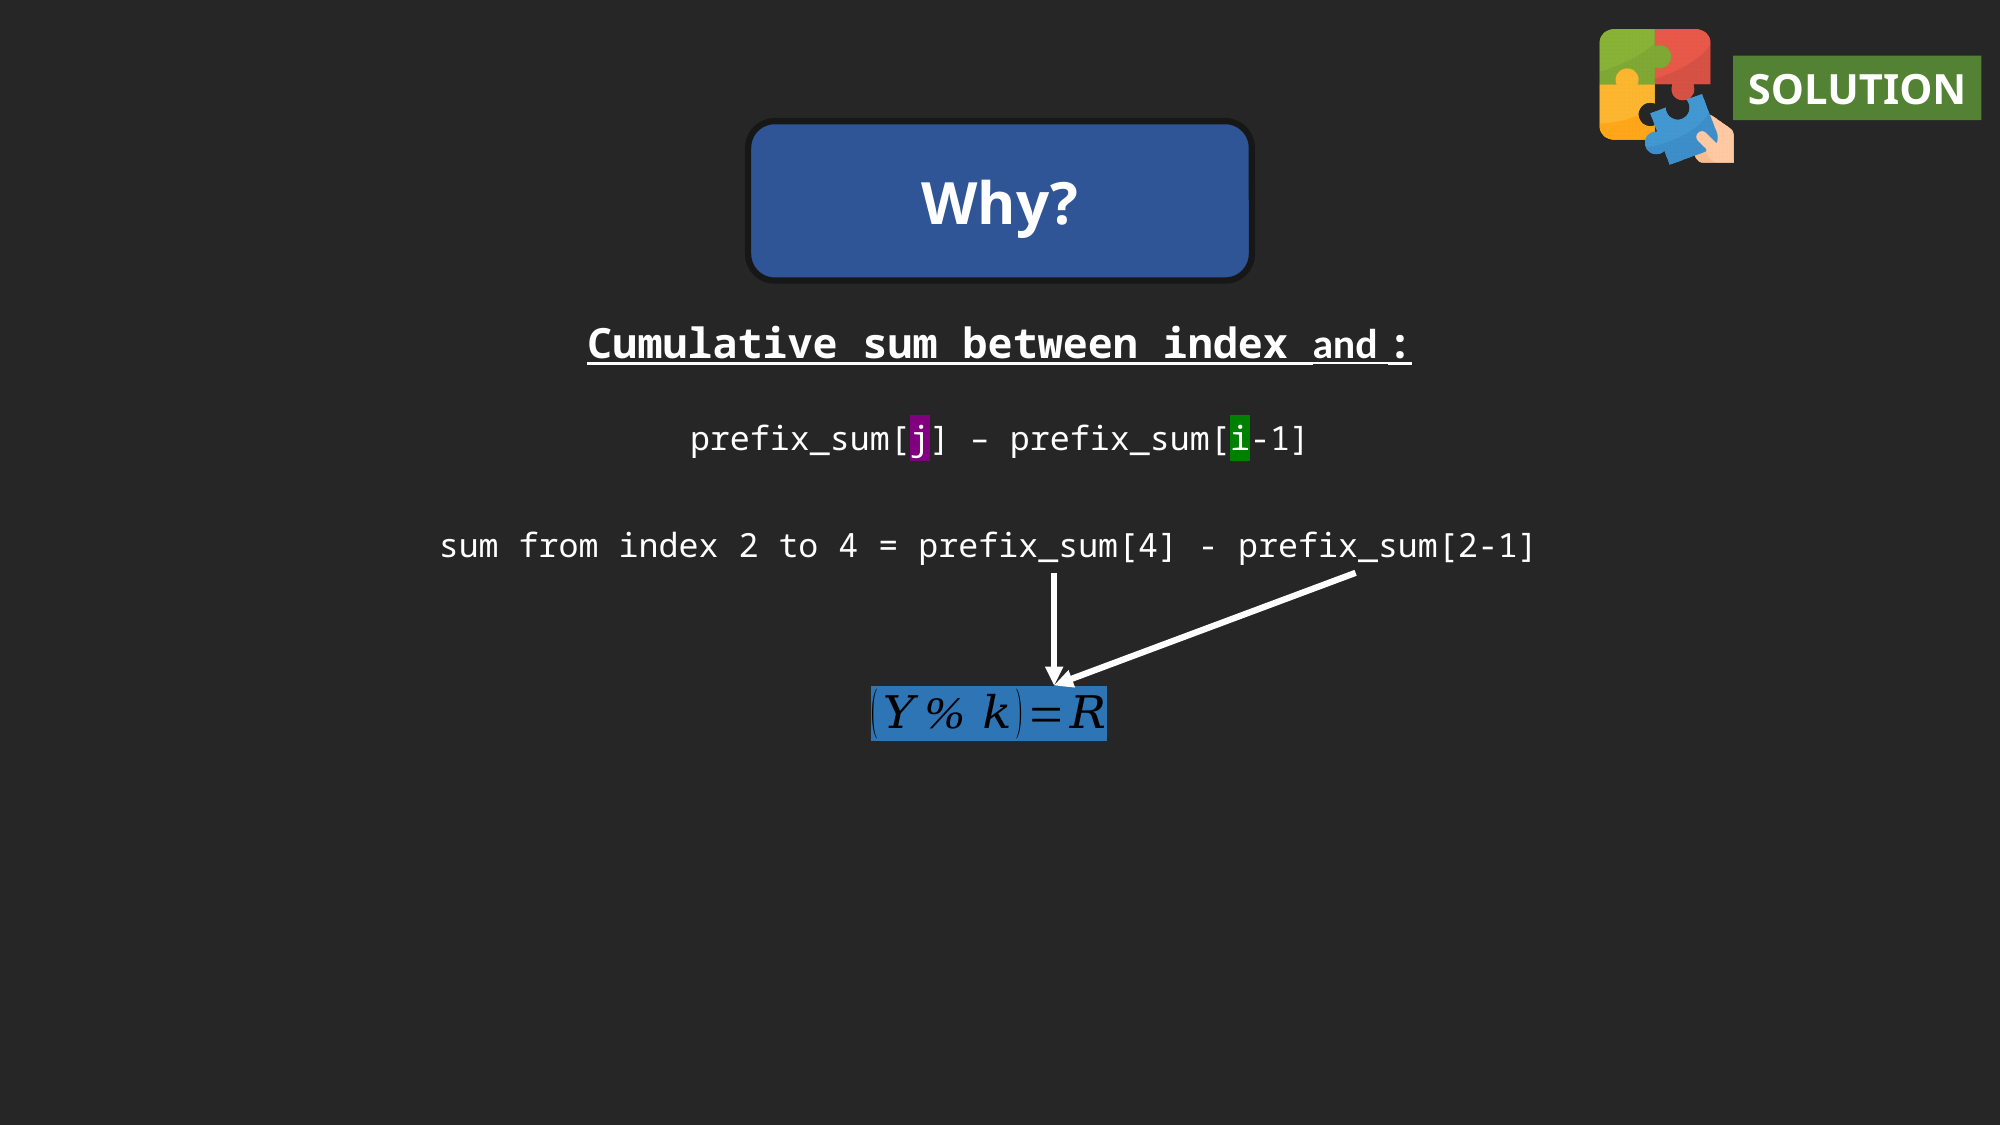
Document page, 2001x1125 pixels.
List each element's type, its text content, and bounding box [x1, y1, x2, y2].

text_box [1054, 572, 1356, 686]
text_box SOLUTION [1735, 55, 1982, 121]
text_box Why? [747, 120, 1253, 282]
picture [1598, 29, 1735, 166]
text_box sum from index 2 to 4 = prefix_sum[4] - prefix_sum[2-1] [423, 517, 1554, 572]
